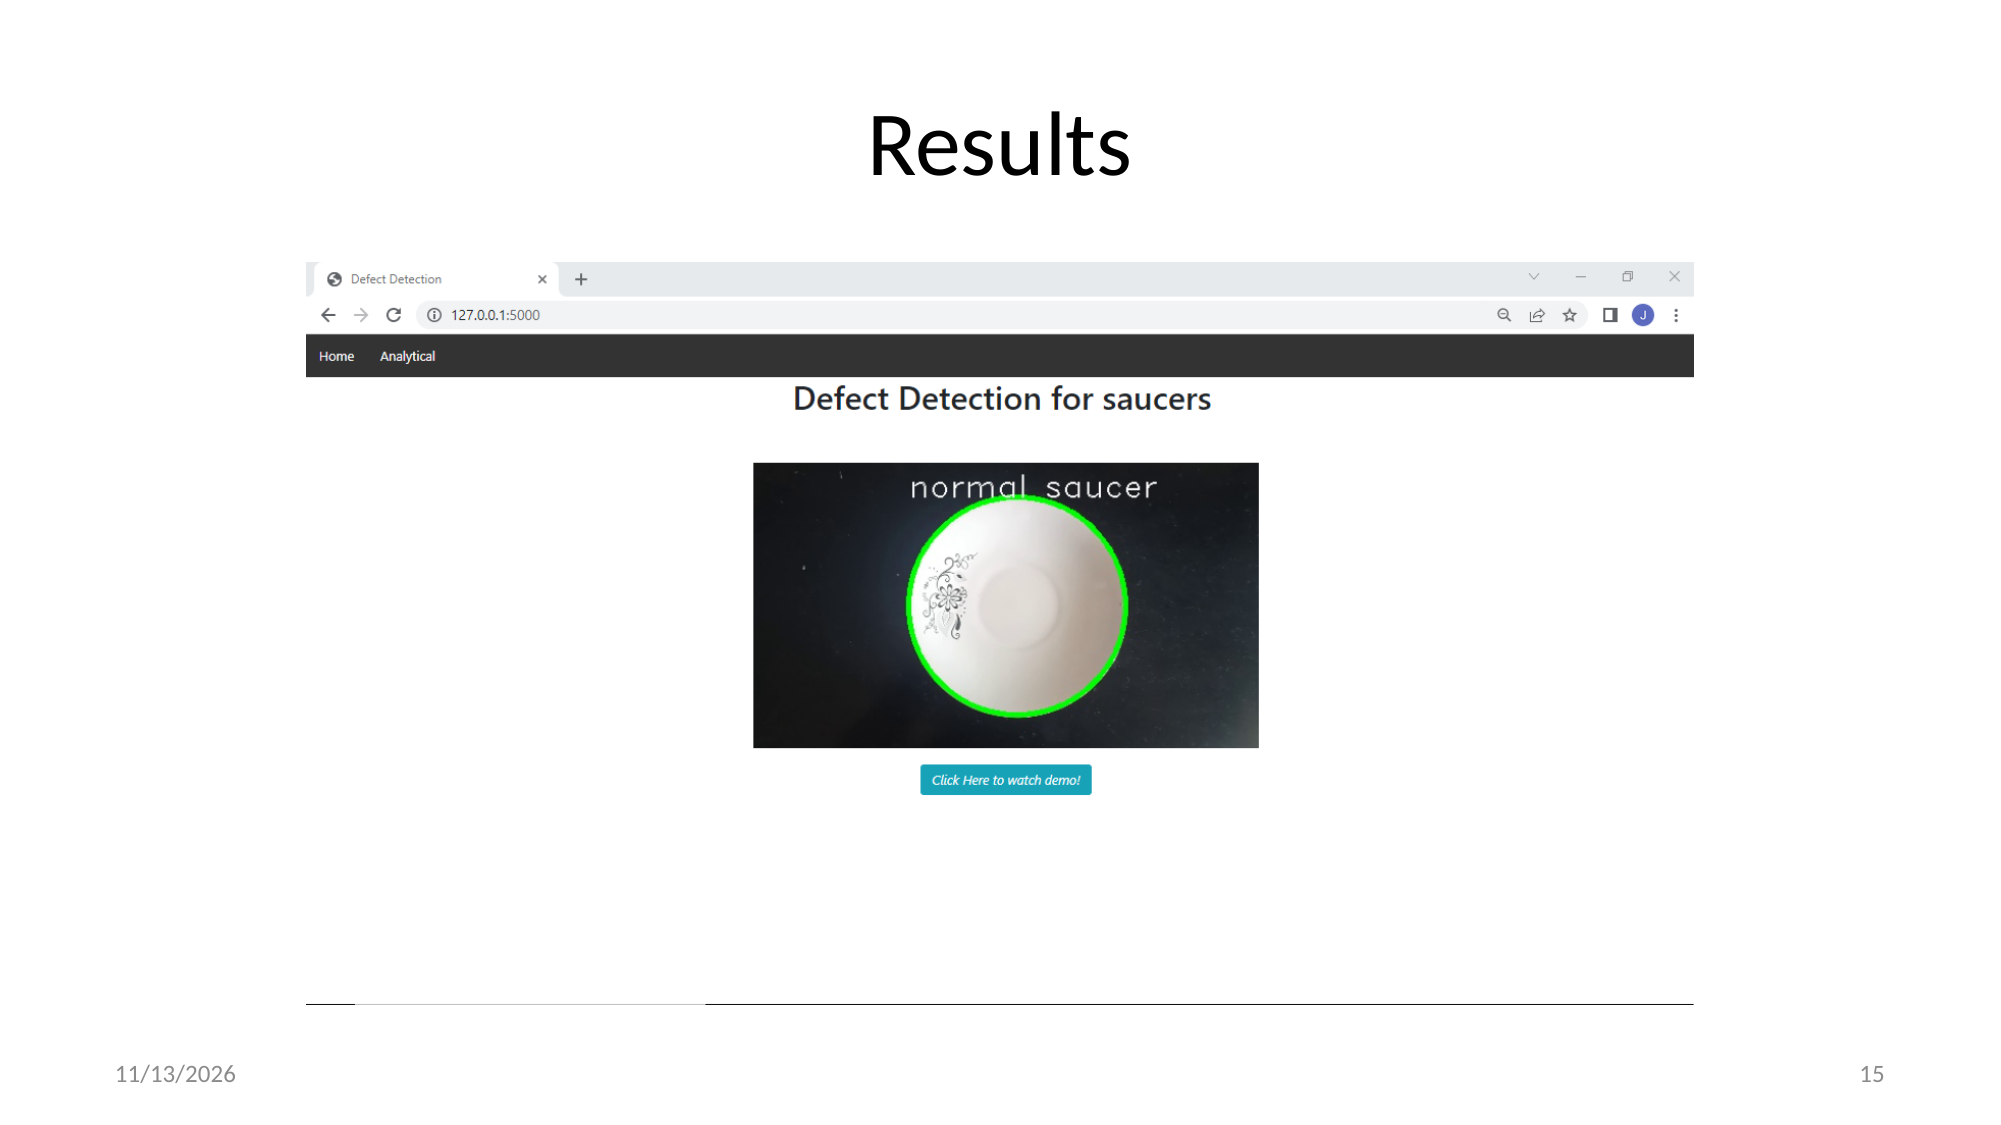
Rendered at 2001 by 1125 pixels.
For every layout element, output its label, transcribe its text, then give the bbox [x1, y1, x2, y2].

title Results [99, 45, 1900, 233]
slide_number 15 [1433, 1042, 1900, 1103]
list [306, 262, 1694, 1006]
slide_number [99, 1042, 567, 1103]
